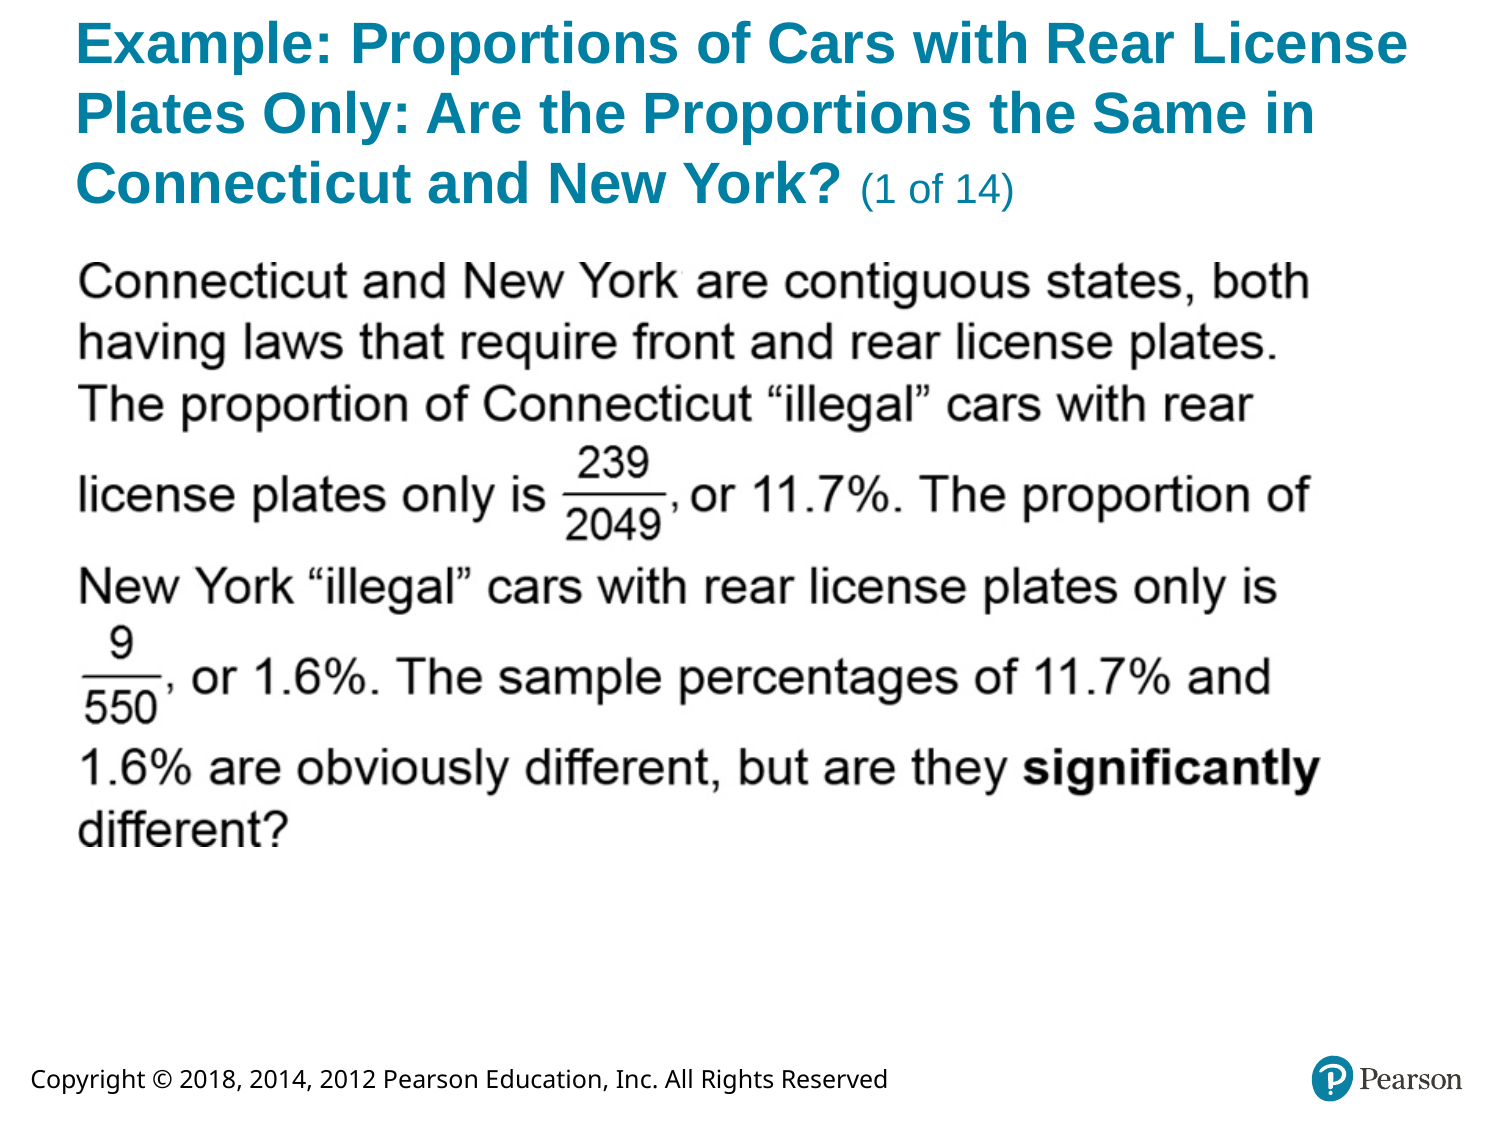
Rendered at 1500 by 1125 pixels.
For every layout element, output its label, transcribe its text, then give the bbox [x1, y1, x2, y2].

title Example: Proportions of Cars with Rear License Plates Only: Are the Proportions the Same in Connecticut and New York? (1 of 14) [75, 35, 1425, 216]
picture [78, 261, 1321, 847]
